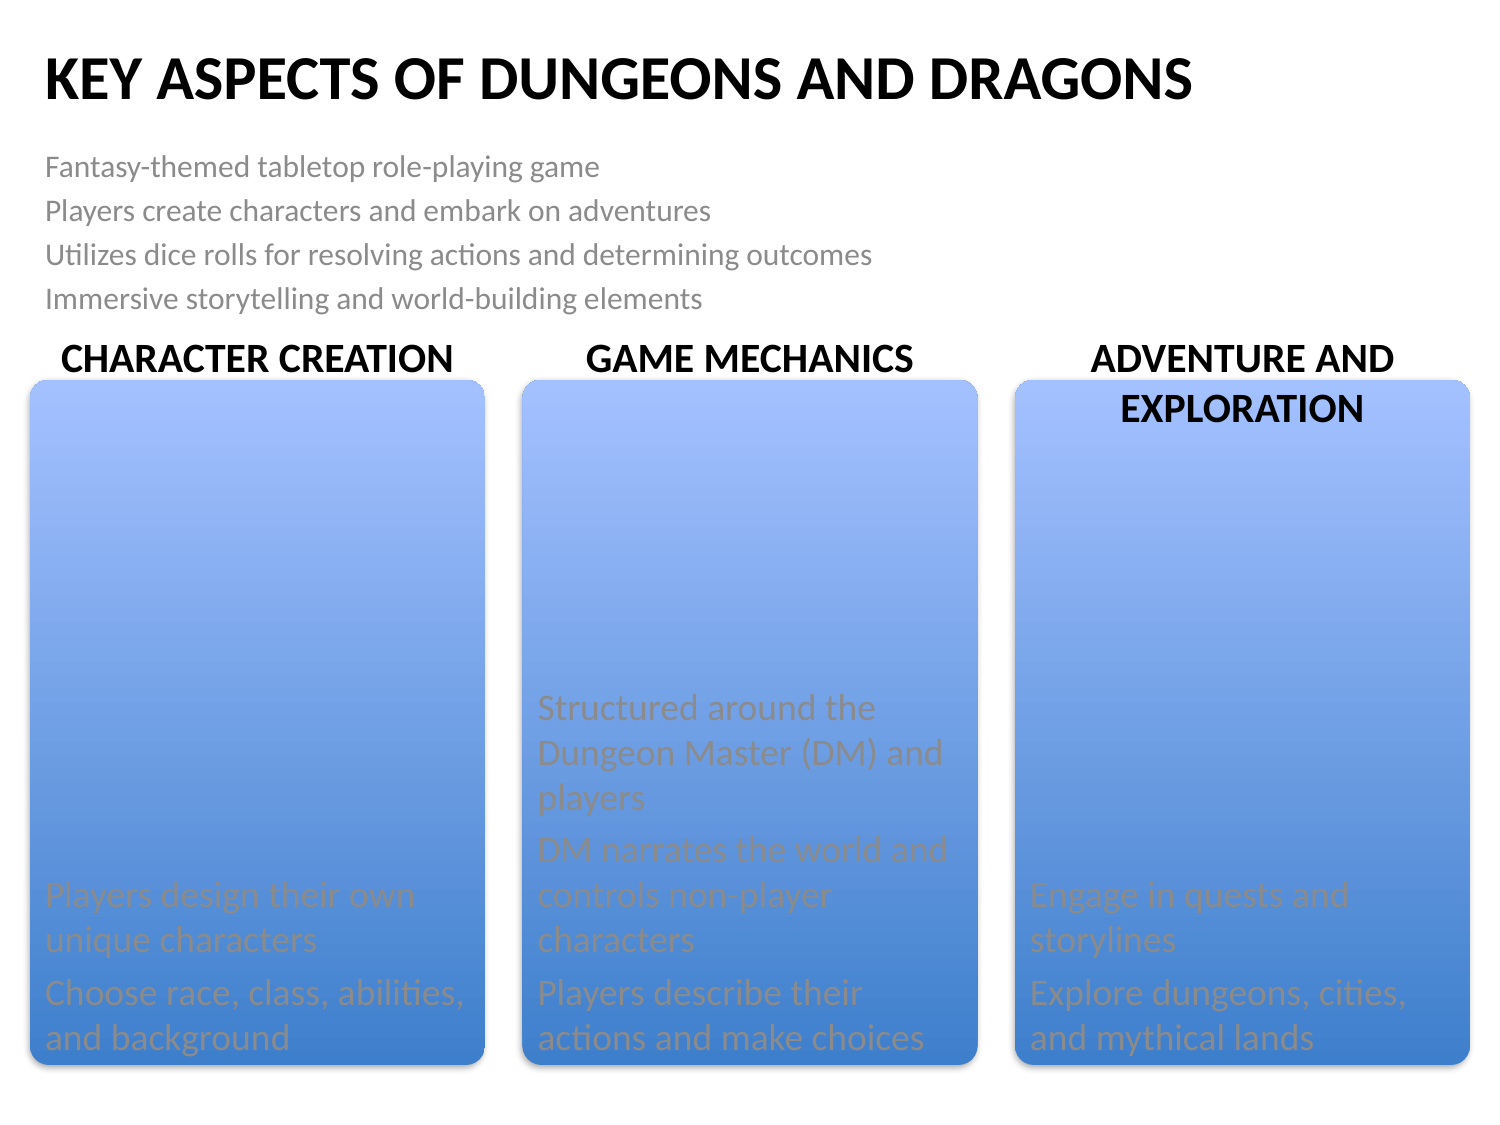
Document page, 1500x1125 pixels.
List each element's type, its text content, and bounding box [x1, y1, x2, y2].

title Character Creation [30, 322, 485, 379]
title Game Mechanics [522, 322, 978, 379]
list Engage in quests and storylines Explore dungeons, cities, and mythical lands [1014, 379, 1470, 1065]
list Structured around the Dungeon Master (DM) and players DM narrates the world and controls non-player characters Players describe their actions and make choices [522, 379, 978, 1065]
title Key Aspects of Dungeons And Dragons [30, 29, 1470, 93]
list Fantasy-themed tabletop role-playing game Players create characters and embark on adventures Utilizes dice rolls for resolving actions and determining outcomes Immersive storytelling and world-building elements [30, 137, 1470, 323]
title Adventure and Exploration [1014, 322, 1470, 379]
list Players design their own unique characters Choose race, class, abilities, and background [30, 379, 485, 1065]
